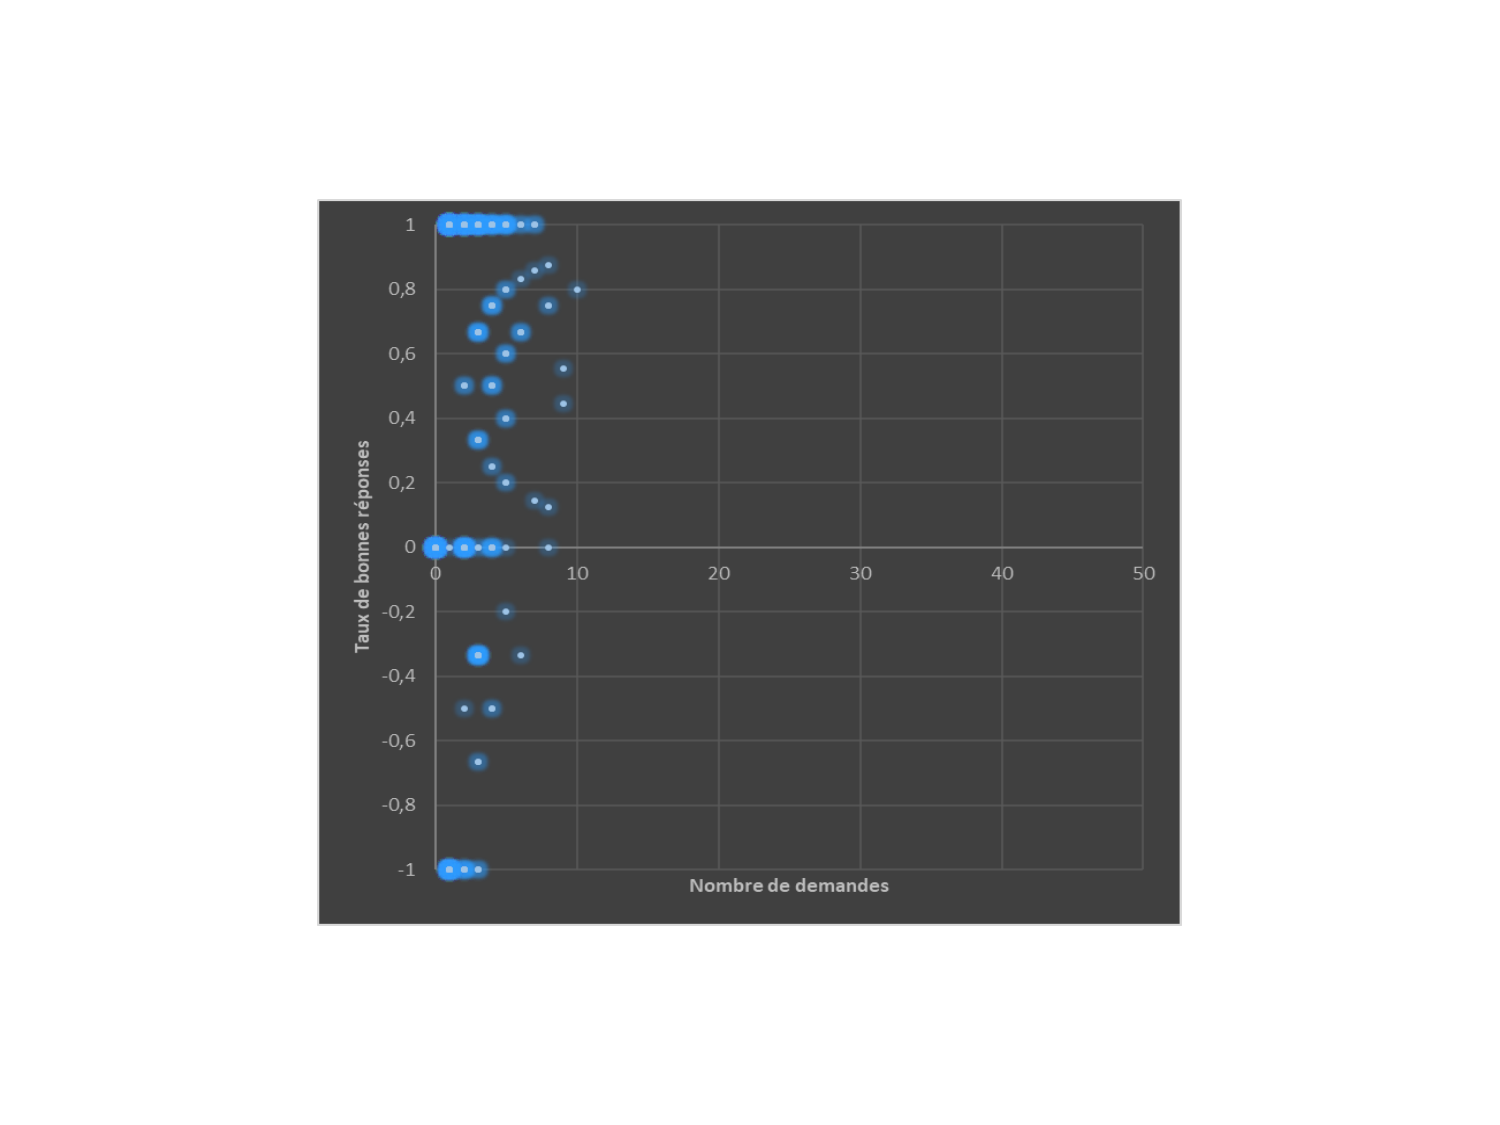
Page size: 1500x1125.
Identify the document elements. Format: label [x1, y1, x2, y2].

picture [317, 199, 1182, 926]
